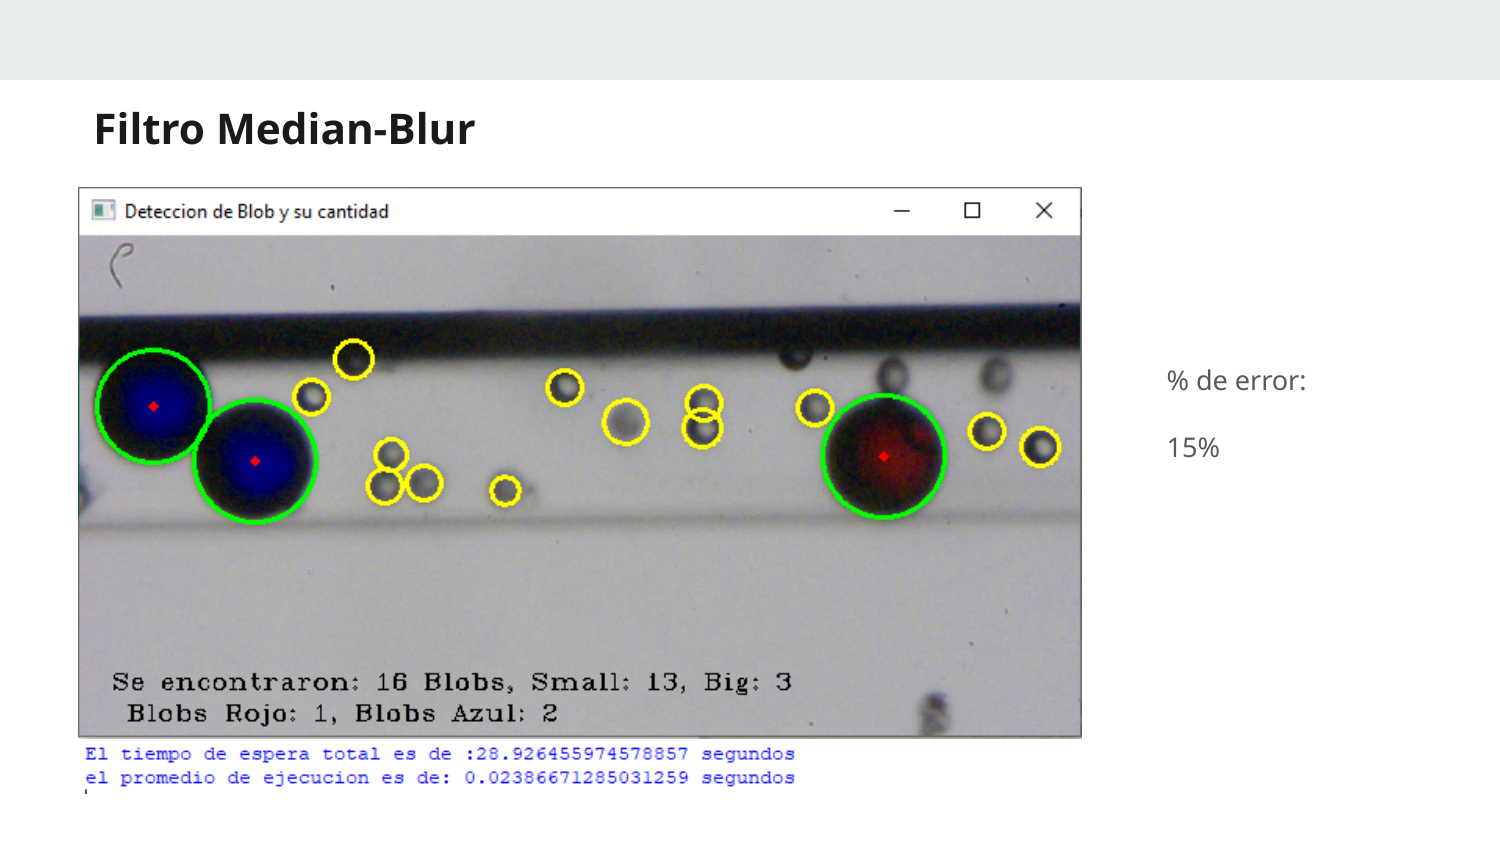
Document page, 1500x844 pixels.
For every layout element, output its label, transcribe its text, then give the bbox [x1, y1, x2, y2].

list % de error: 15% [1151, 341, 1421, 712]
picture [77, 187, 1082, 794]
title Filtro Median-Blur [78, 84, 1340, 173]
